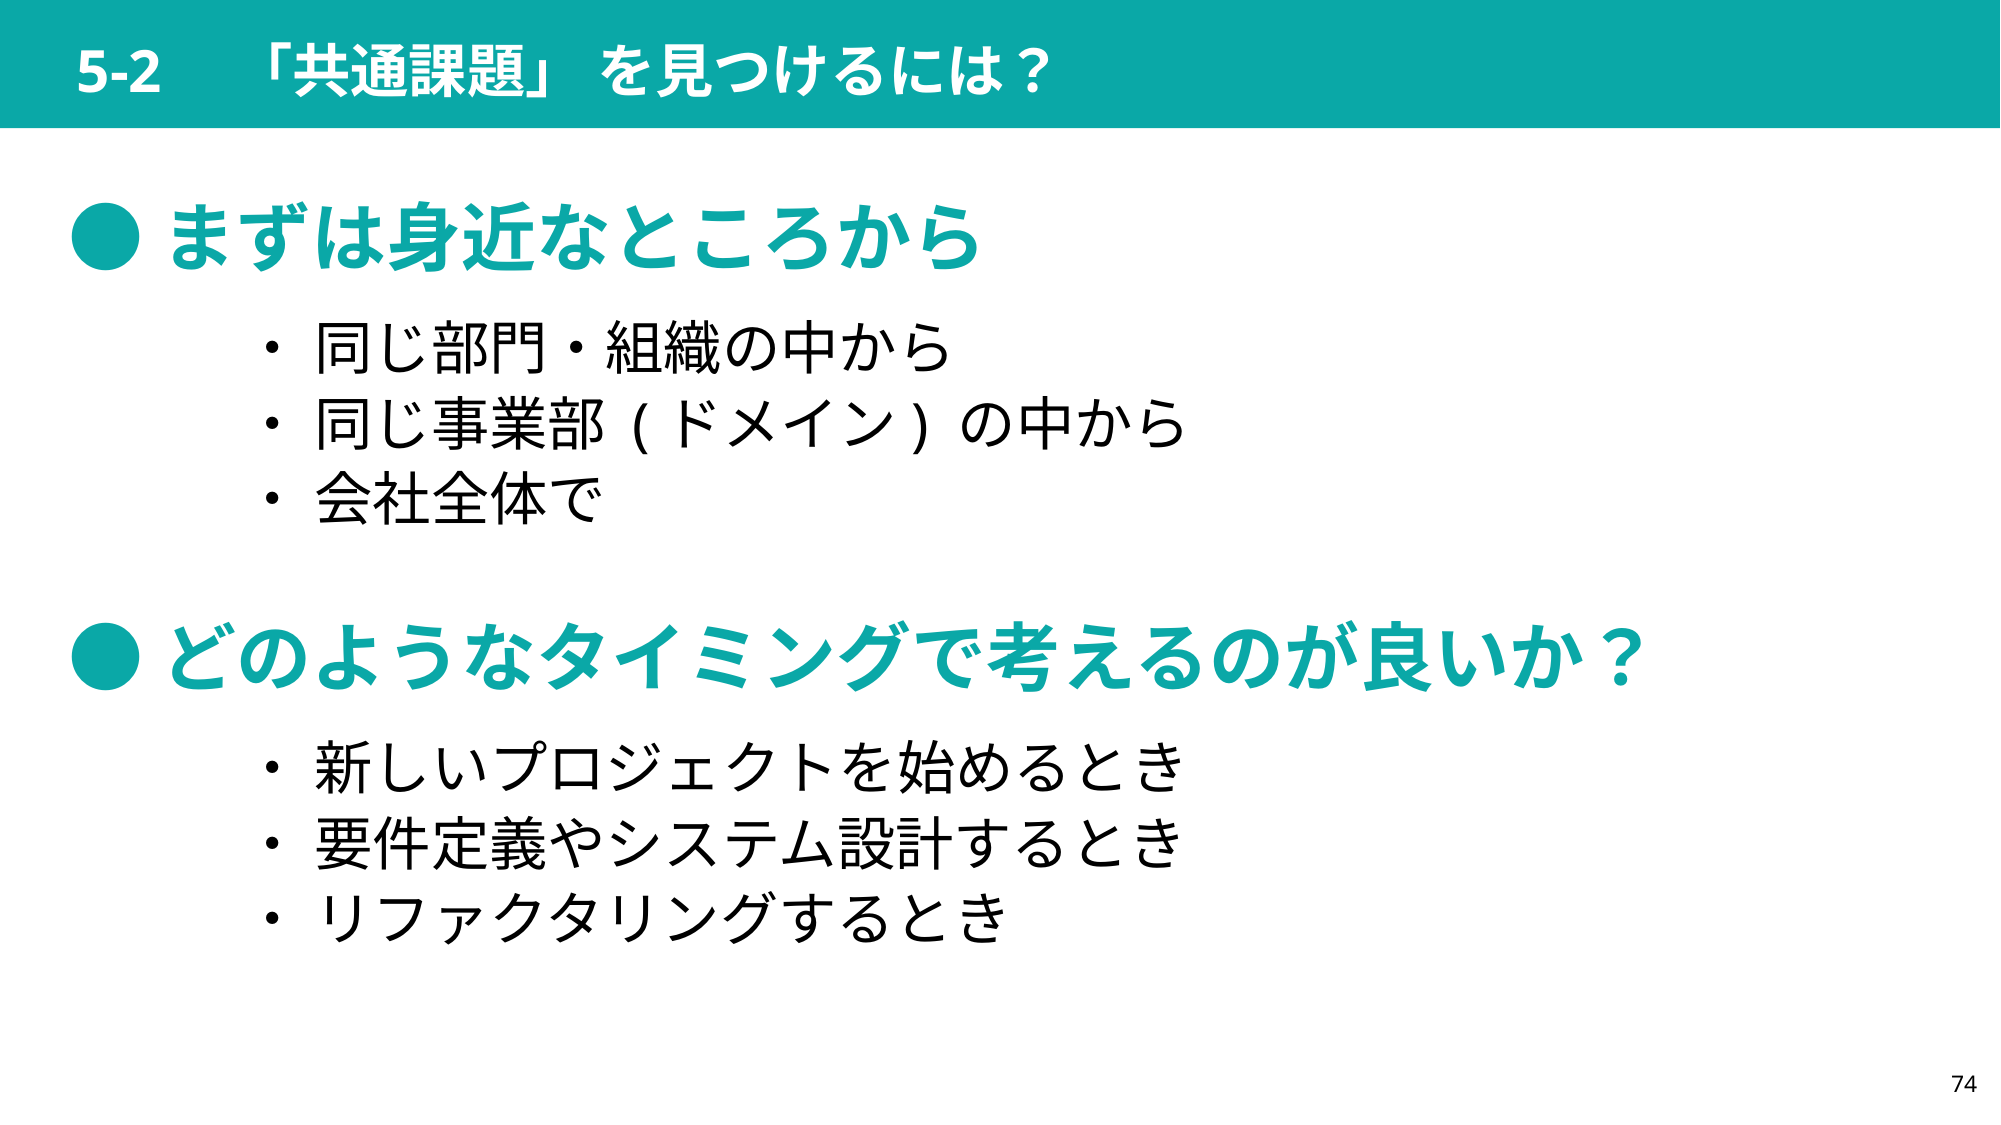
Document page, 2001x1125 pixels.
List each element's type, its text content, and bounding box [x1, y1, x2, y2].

title 5-2 「共通課題」 を見つけるには？ [0, 0, 1877, 123]
text_box ●まずは身近なところから ・ 同じ部門・組織の中から ・ 同じ事業部 (ドメイン) の中から ・ 会社全体で ●どのようなタイミングで考えるのが良いか？ ・ 新しいプロジェクトを始めるとき ・ 要件定義やシステム設計するとき ・ リファクタリングするとき [68, 208, 1841, 947]
